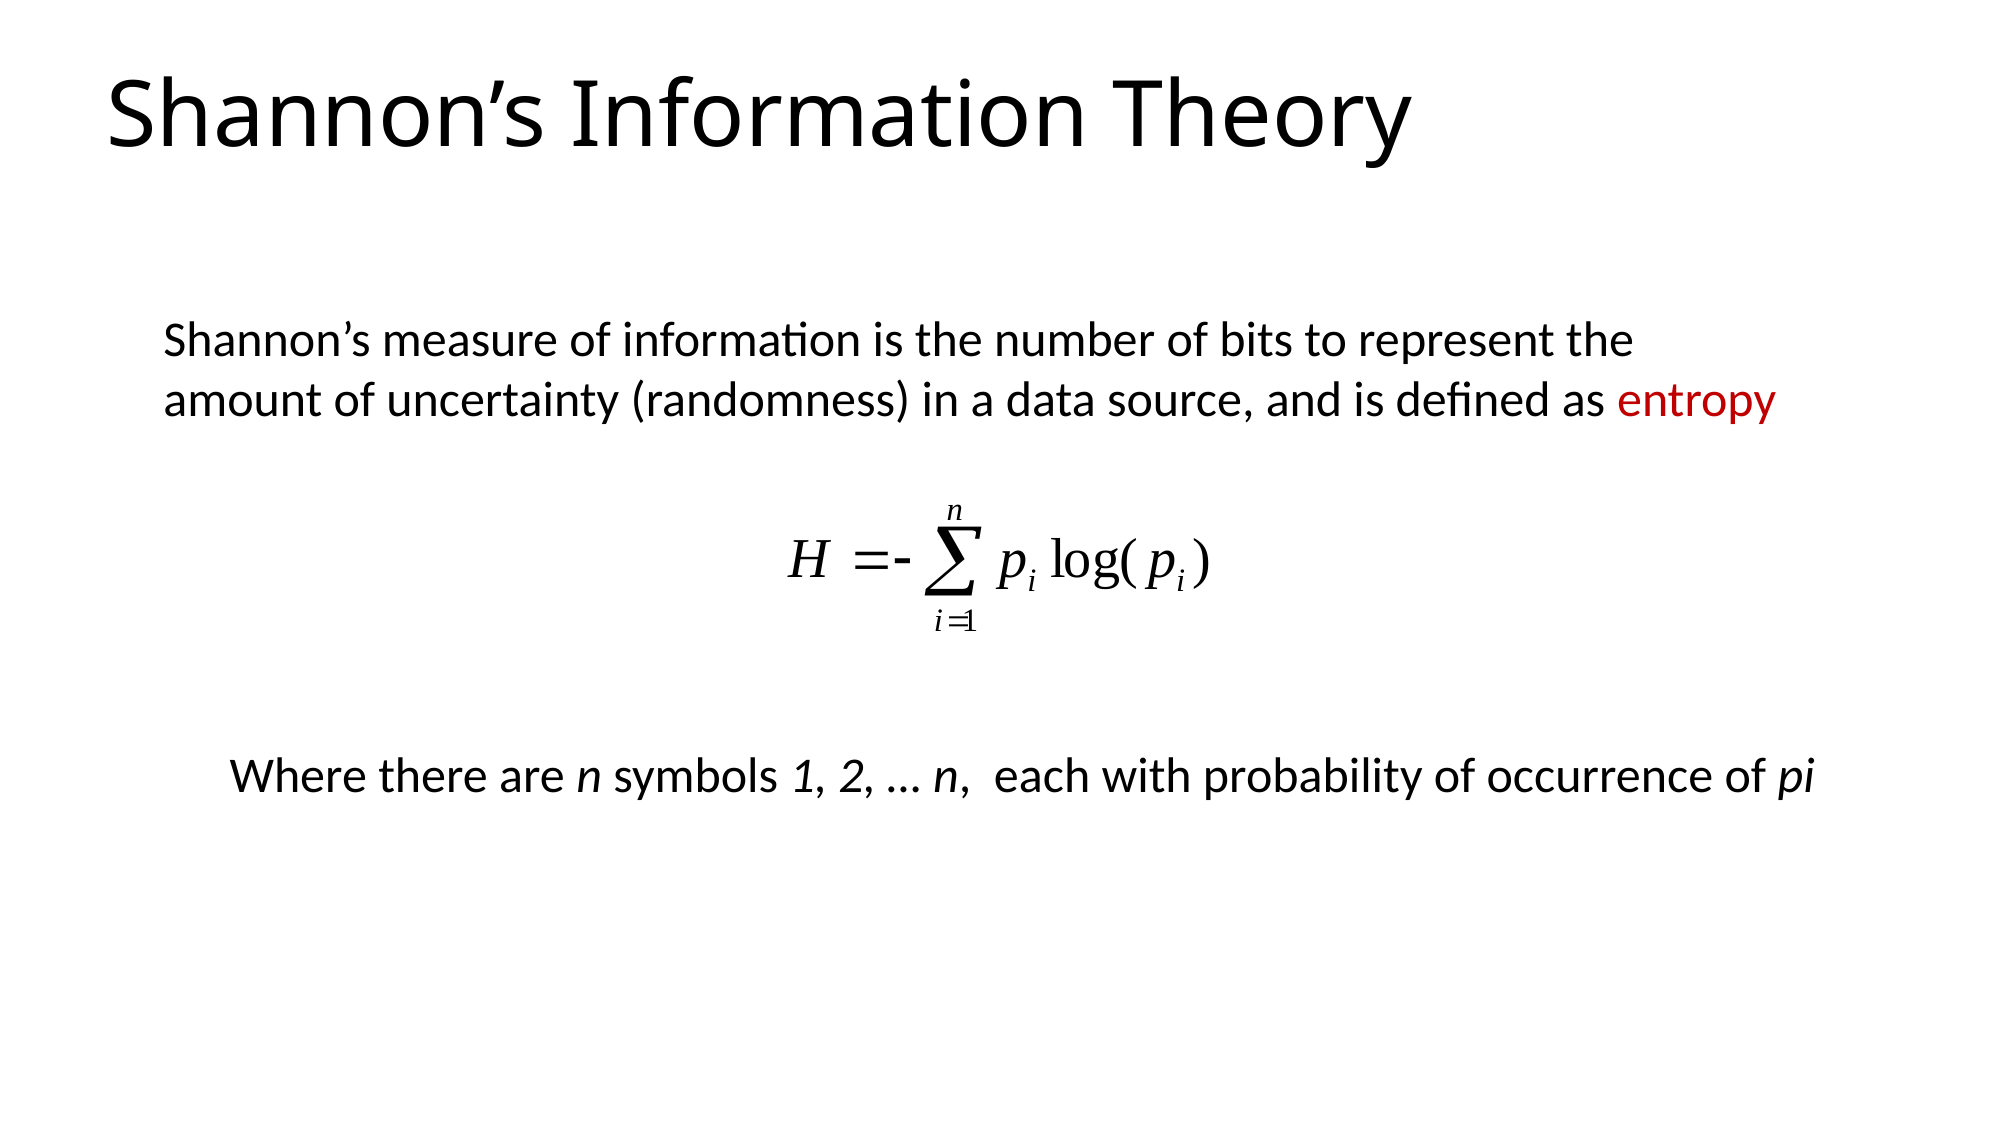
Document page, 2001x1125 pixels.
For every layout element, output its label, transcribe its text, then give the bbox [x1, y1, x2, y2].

title Shannon’s Information Theory [91, 47, 1625, 186]
text_box Where there are n symbols 1, 2, … n, each with probability of occurrence of pi [214, 735, 1858, 810]
text_box Shannon’s measure of information is the number of bits to represent the amount of uncertainty (randomness) in a data source, and is defined as entropy [148, 299, 1809, 701]
picture [778, 483, 1222, 642]
